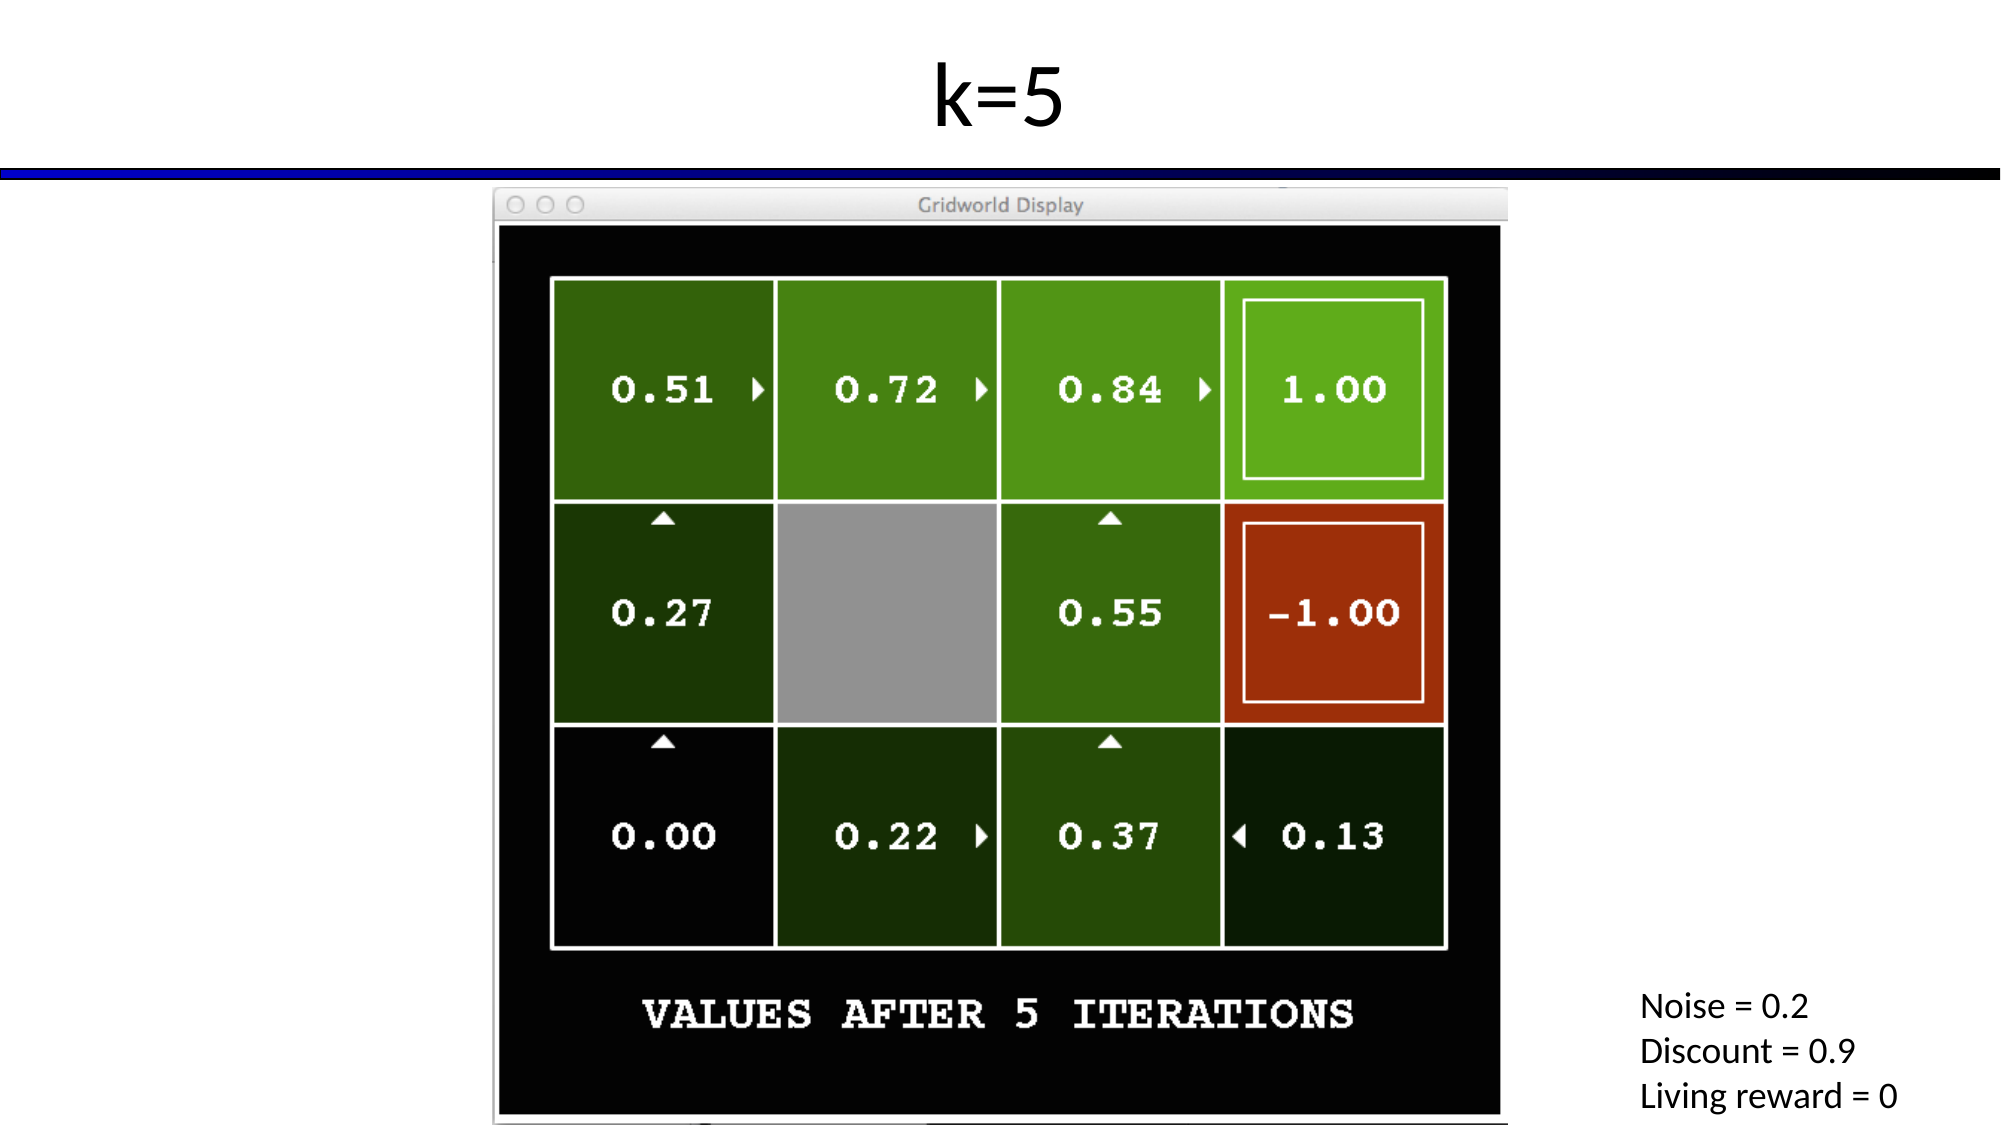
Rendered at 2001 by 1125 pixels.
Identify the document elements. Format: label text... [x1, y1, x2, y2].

title k=5 [0, 0, 2000, 184]
text_box Noise = 0.2 Discount = 0.9 Living reward = 0 [1624, 973, 2000, 1124]
picture [492, 187, 1508, 1125]
